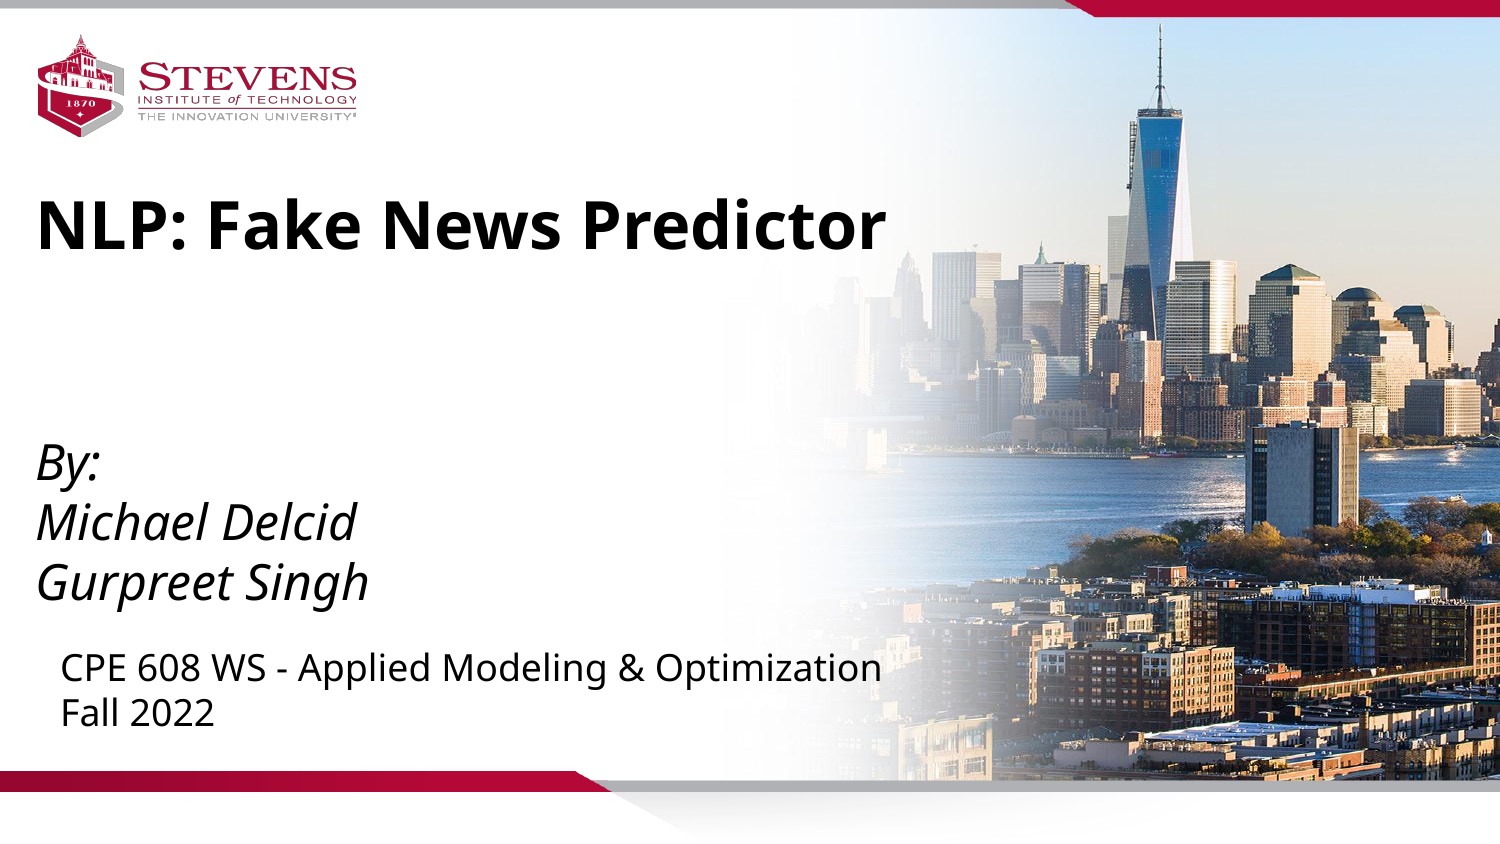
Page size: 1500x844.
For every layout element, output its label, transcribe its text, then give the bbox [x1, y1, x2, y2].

list By: Michael Delcid Gurpreet Singh [20, 415, 968, 629]
picture [0, 0, 1500, 844]
list NLP: Fake News Predictor [20, 167, 968, 415]
list CPE 608 WS - Applied Modeling & Optimization Fall 2022 [44, 628, 994, 784]
